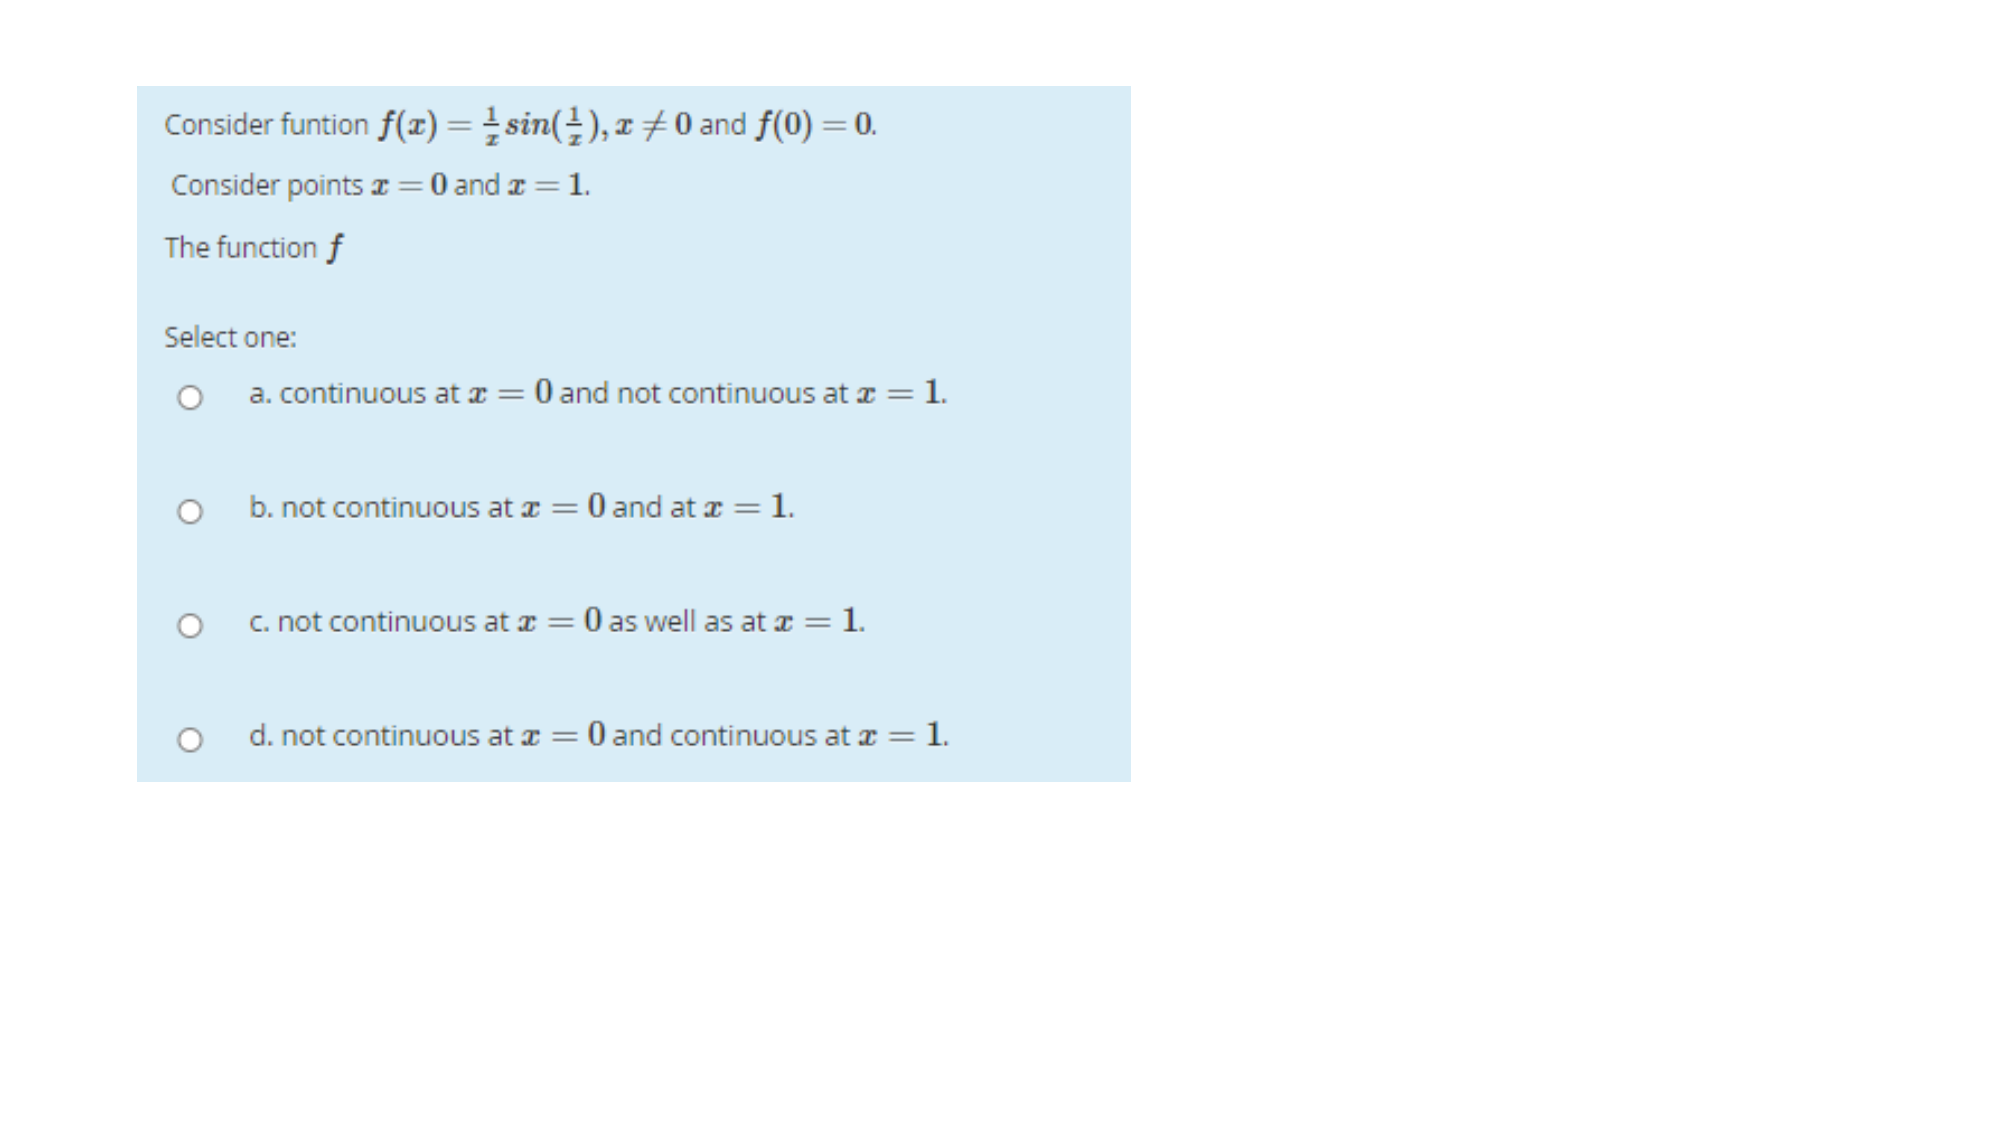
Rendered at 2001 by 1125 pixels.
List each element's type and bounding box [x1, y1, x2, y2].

picture [137, 86, 1131, 782]
